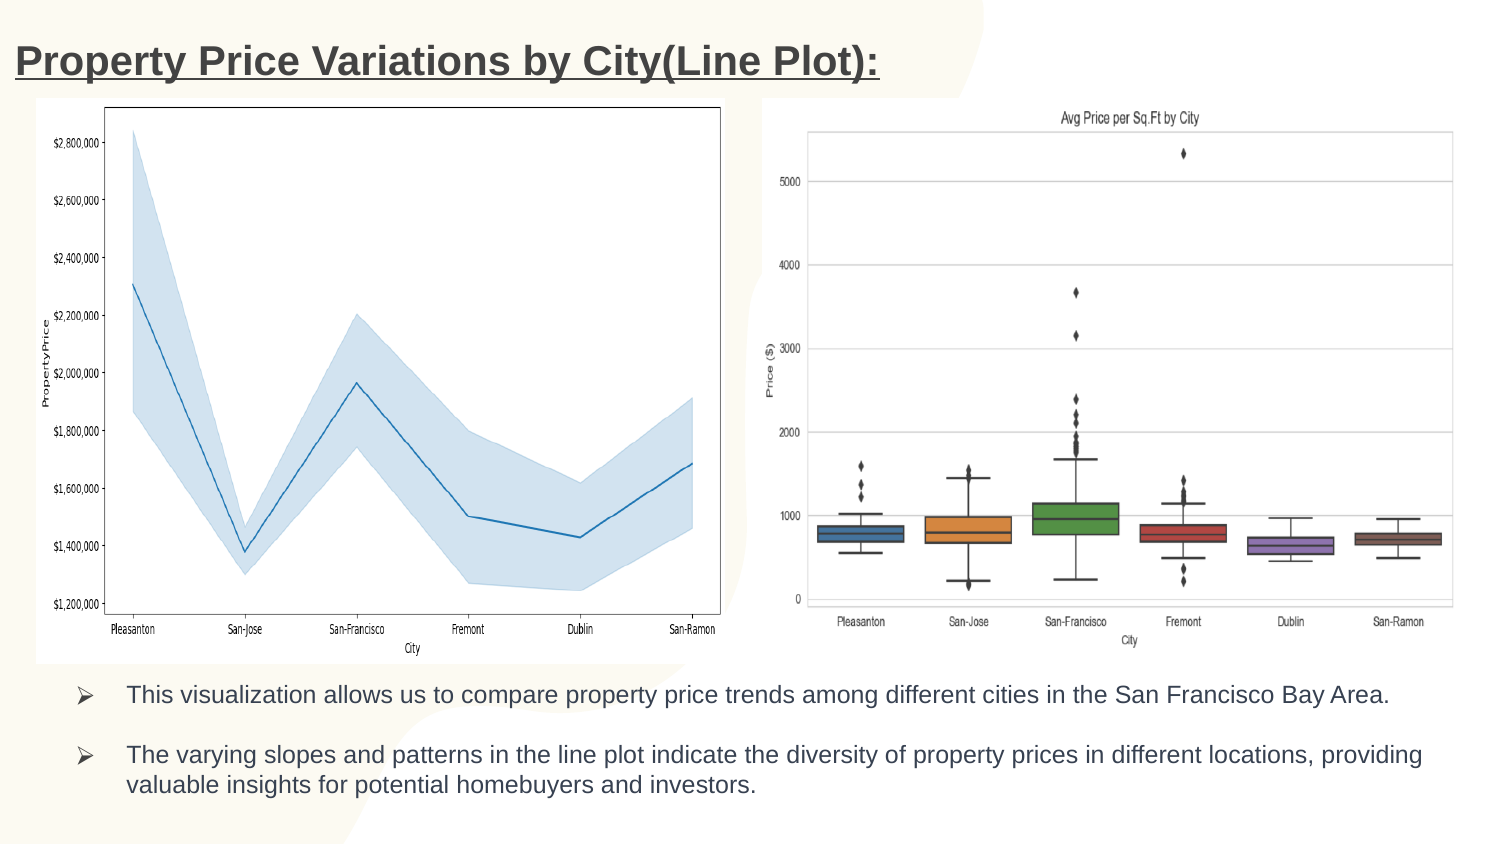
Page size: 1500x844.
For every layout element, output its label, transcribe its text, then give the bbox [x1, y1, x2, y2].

picture [36, 98, 725, 664]
title Property Price Variations by City(Line Plot): [0, 25, 1264, 99]
subtitle This visualization allows us to compare property price trends among different cities in the San Francisco Bay Area. The varying slopes and patterns in the line plot indicate the diversity of property prices in different locations, providing valuable insights for potential homebuyers and investors. [36, 663, 1500, 803]
picture [762, 98, 1465, 654]
